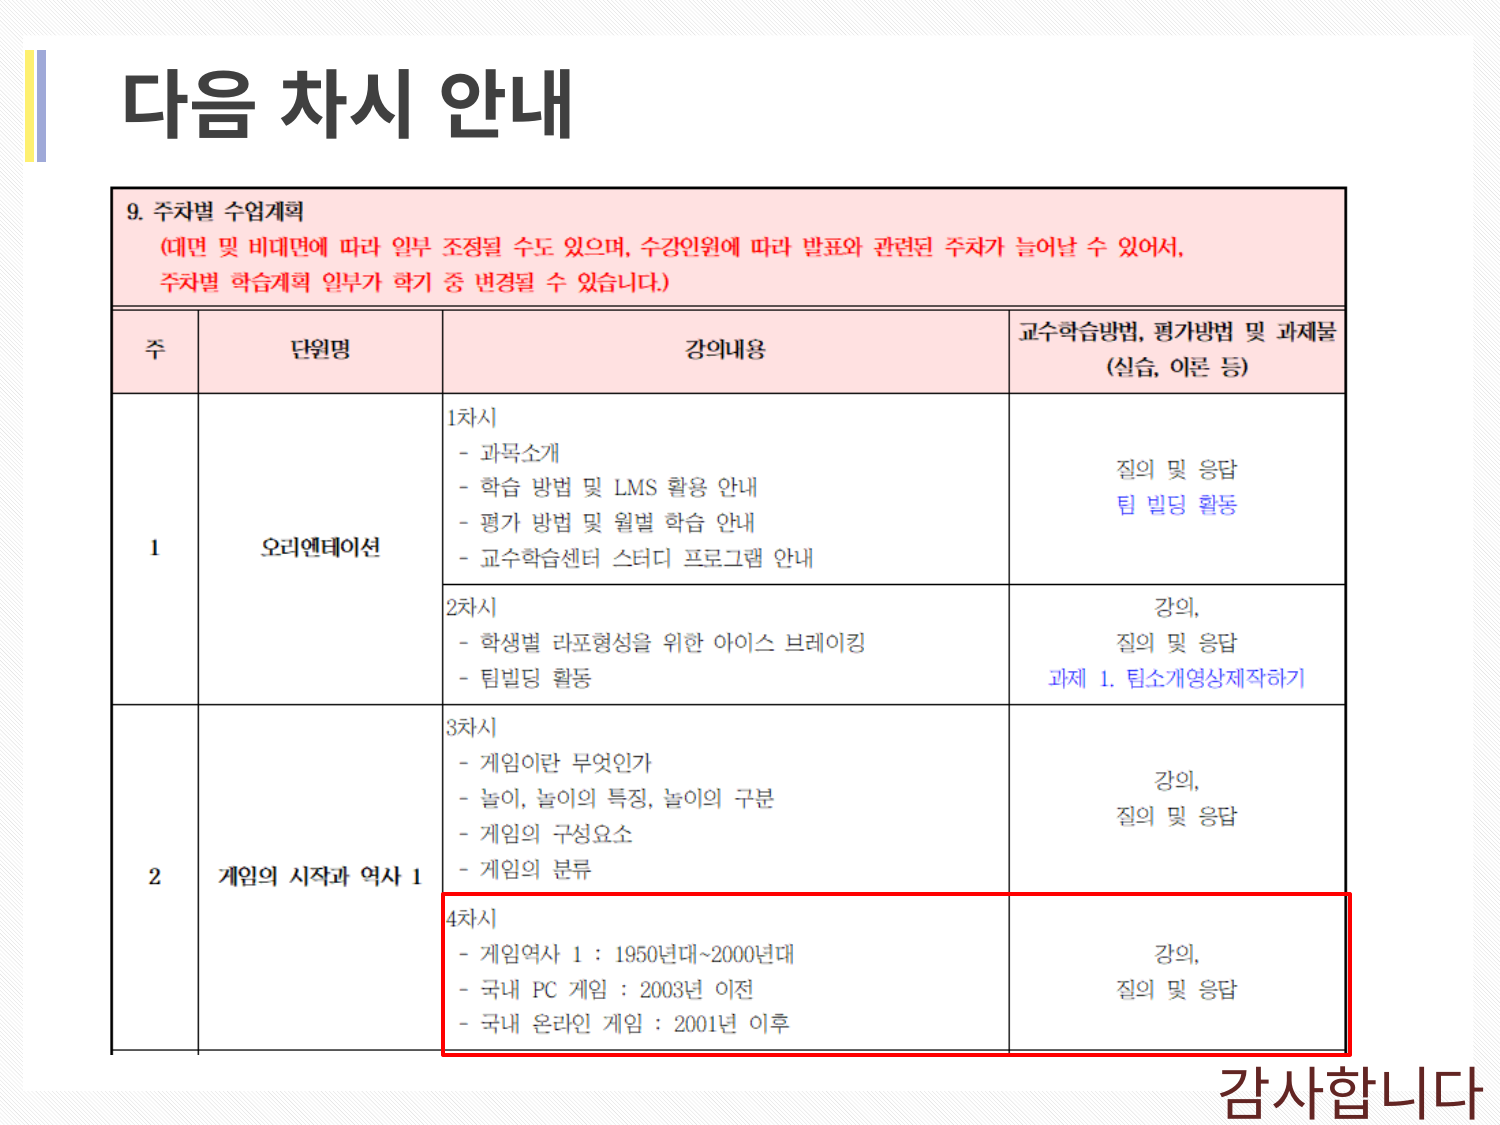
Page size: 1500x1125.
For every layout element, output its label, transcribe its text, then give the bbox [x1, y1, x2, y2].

text_box 다음 차시 안내 [105, 50, 1223, 155]
text_box 감사합니다 [209, 1050, 1500, 1125]
picture [105, 184, 1351, 1055]
